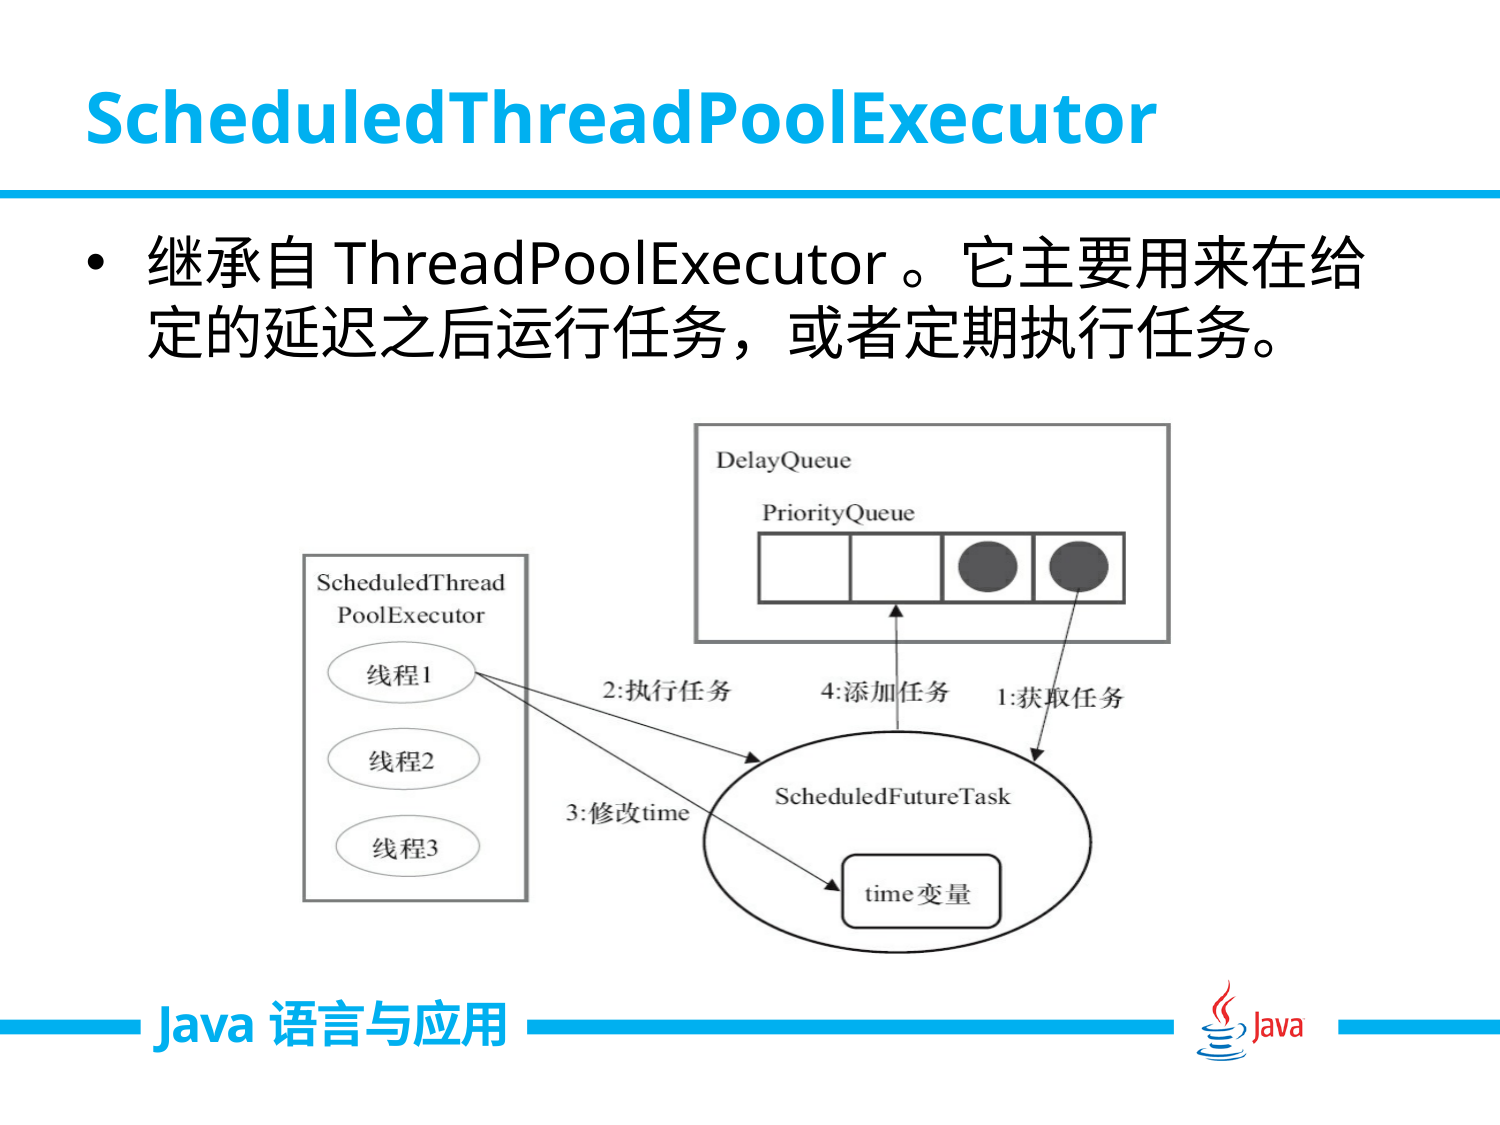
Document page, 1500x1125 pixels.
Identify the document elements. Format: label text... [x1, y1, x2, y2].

list 继承自ThreadPoolExecutor。它主要用来在给定的延迟之后运行任务，或者定期执行任务。 [68, 217, 1419, 961]
title ScheduledThreadPoolExecutor [68, 70, 1419, 160]
picture [1173, 971, 1326, 1064]
picture [299, 414, 1179, 956]
